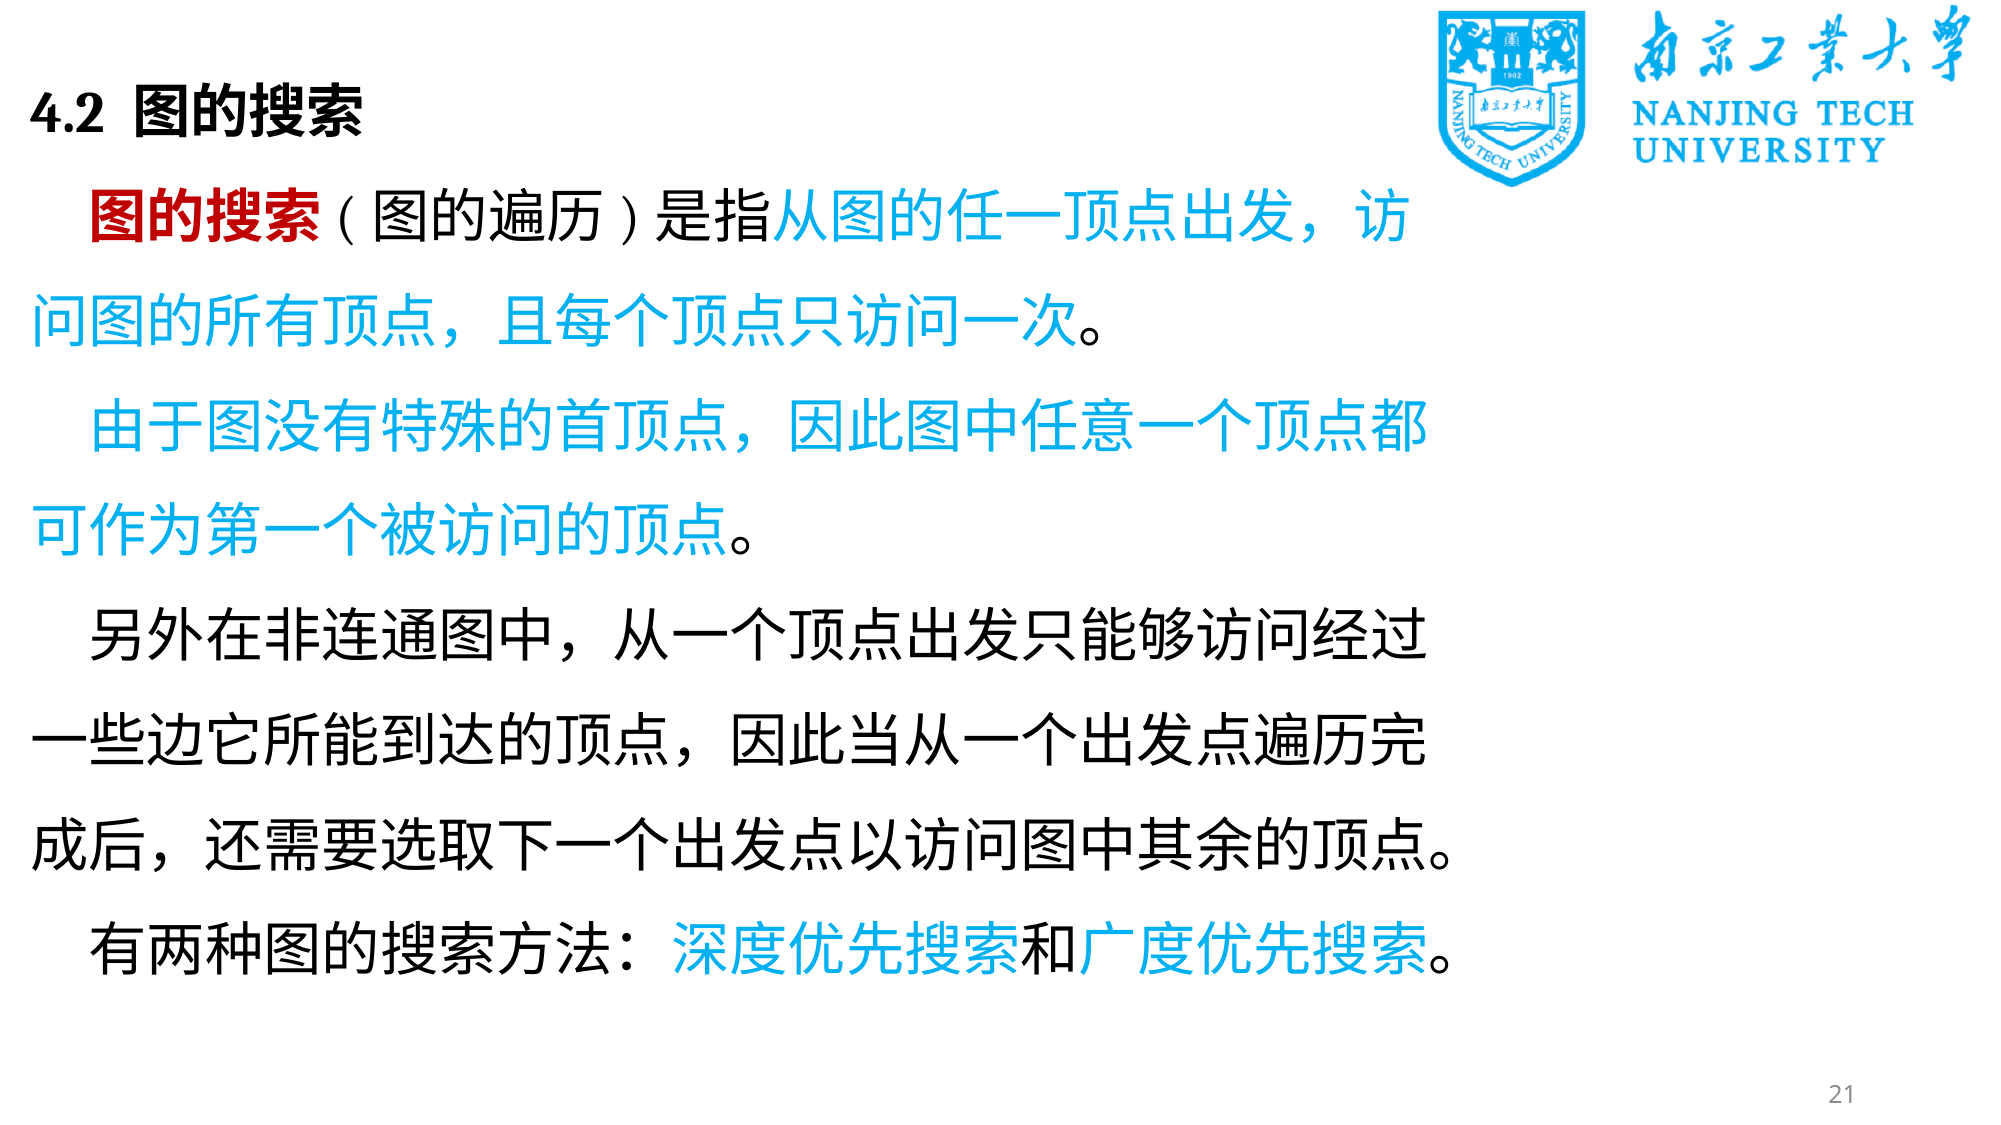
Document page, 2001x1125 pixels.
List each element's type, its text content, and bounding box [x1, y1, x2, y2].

picture [1434, 0, 2001, 191]
picture [1504, 55, 1508, 68]
picture [1570, 19, 1578, 26]
list 4.2 图的搜索 图的搜索(图的遍历)是指从图的任一顶点出发，访问图的所有顶点，且每个顶点只访问一次。 由于图没有特殊的首顶点，因此图中任意一个顶点都可作为第一个被访问的顶点。 另外在非连通图中，从一个顶点出发只能够访问经过一些边它所能到达的顶点，因此当从一个出发点遍历完成后，还需要选取下一个出发点以访问图中其余的顶点。 有两种图的搜索方法：深度优先搜索和广度优先搜索。 [15, 32, 1454, 1086]
picture [1454, 27, 1578, 178]
slide_number 21 [1421, 1066, 1872, 1125]
picture [1447, 19, 1462, 28]
picture [1509, 33, 1516, 45]
picture [1454, 39, 1461, 52]
picture [1483, 130, 1541, 145]
picture [1464, 19, 1491, 44]
picture [1553, 30, 1560, 36]
picture [1543, 30, 1549, 39]
picture [1495, 19, 1529, 26]
picture [1562, 40, 1570, 51]
picture [1515, 55, 1521, 68]
picture [1532, 19, 1566, 42]
